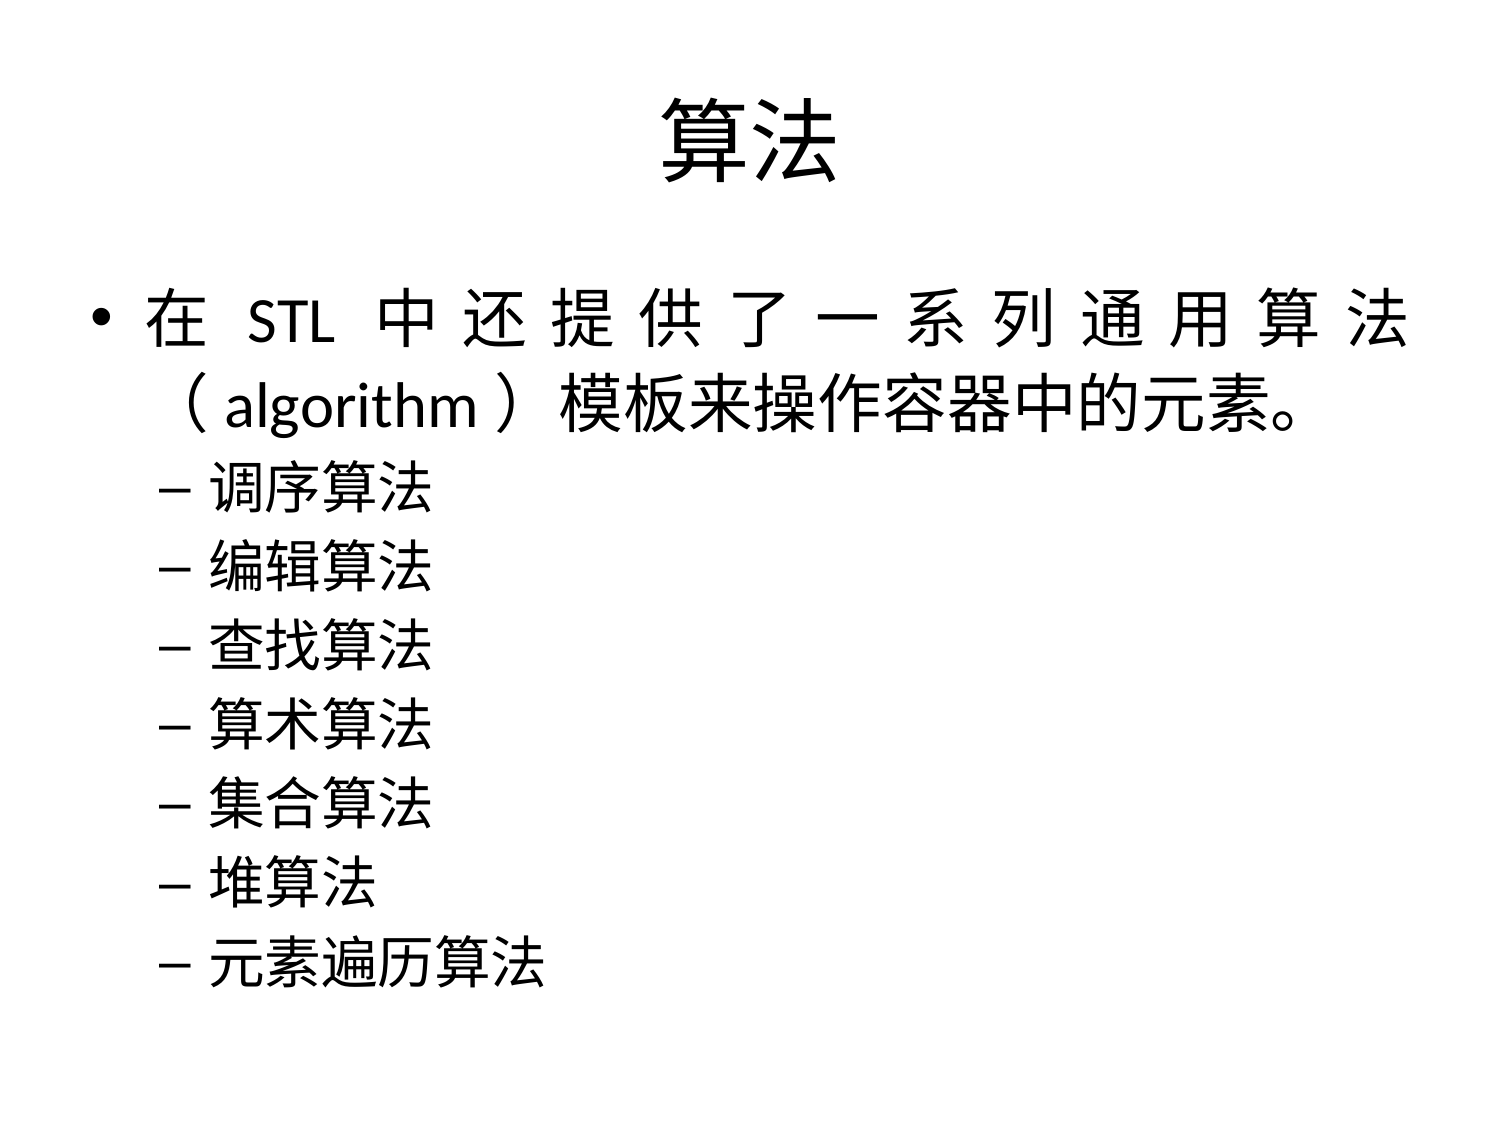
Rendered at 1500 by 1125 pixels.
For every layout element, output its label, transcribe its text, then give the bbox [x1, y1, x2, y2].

list 在STL中还提供了一系列通用算法（algorithm）模板来操作容器中的元素。 调序算法 编辑算法 查找算法 算术算法 集合算法 堆算法 元素遍历算法 [75, 262, 1425, 1005]
title 算法 [75, 45, 1425, 233]
